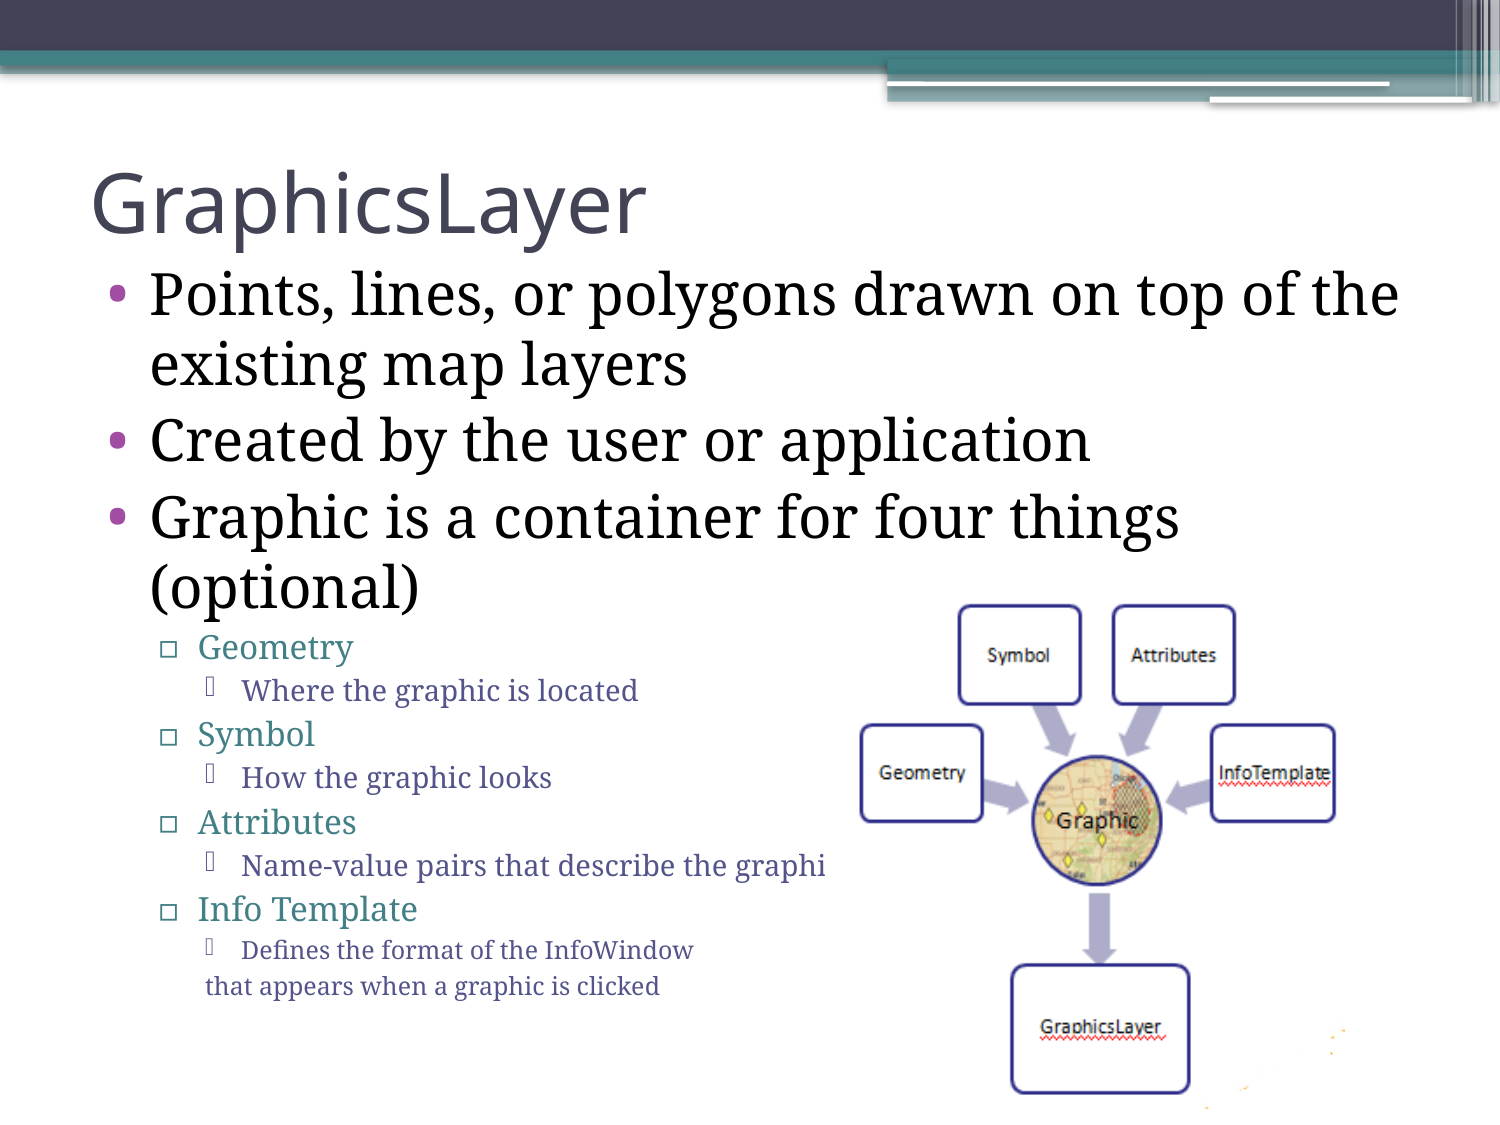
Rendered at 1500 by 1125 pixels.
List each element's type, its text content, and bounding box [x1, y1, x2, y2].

picture [824, 587, 1345, 1109]
title GraphicsLayer [75, 112, 1425, 249]
list Points, lines, or polygons drawn on top of the existing map layers Created by the user or application Graphic is a container for four things (optional) Geometry Where the graphic is located Symbol How the graphic looks Attributes Name-value pairs that describe the graphic Info Template Defines the format of the InfoWindow that appears when a graphic is clicked [75, 249, 1425, 1079]
